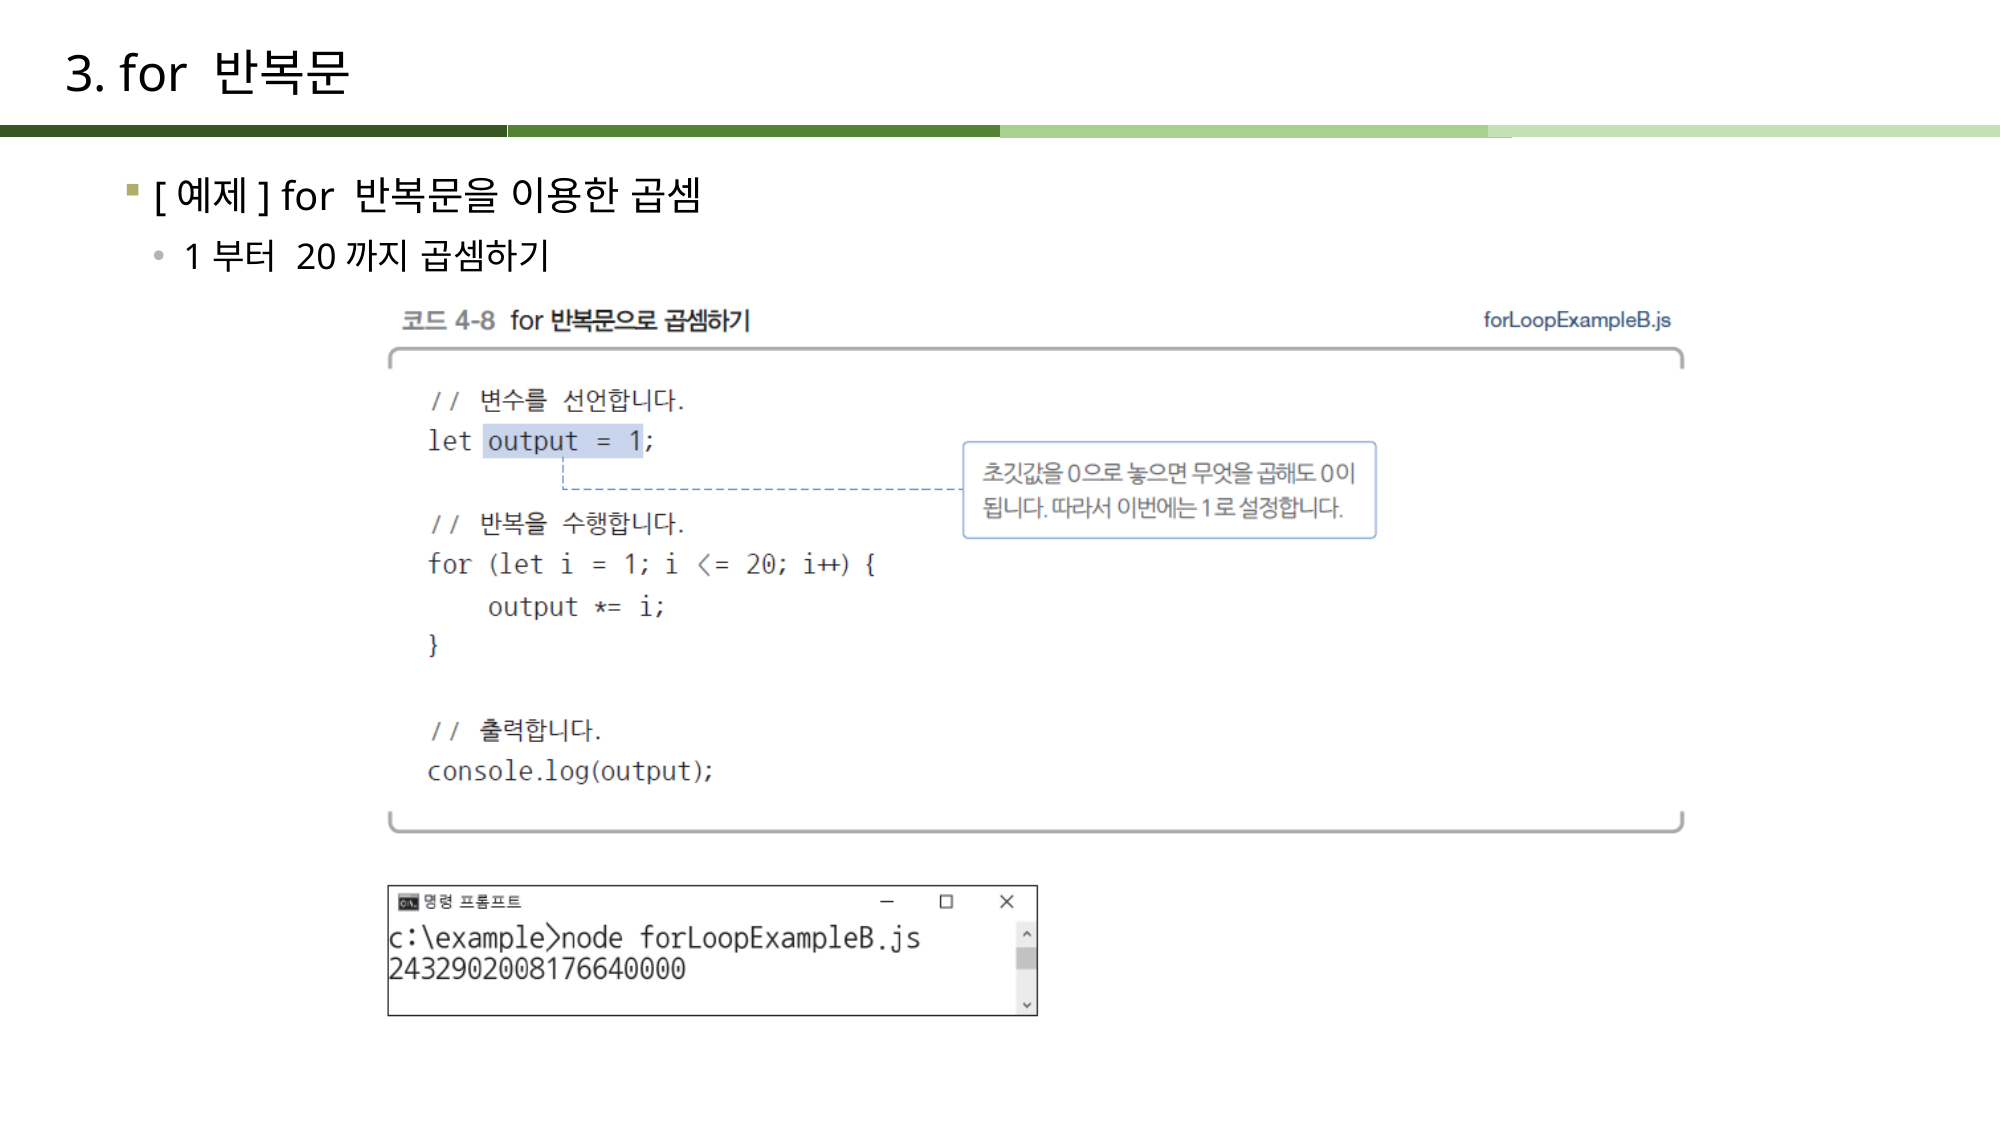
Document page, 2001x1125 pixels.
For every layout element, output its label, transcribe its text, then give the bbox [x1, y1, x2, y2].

title 3. for 반복문 [50, 32, 1775, 119]
picture [385, 302, 1686, 1023]
list [예제] for 반복문을 이용한 곱셈 1부터 20까지 곱셈하기 [50, 158, 1950, 1083]
